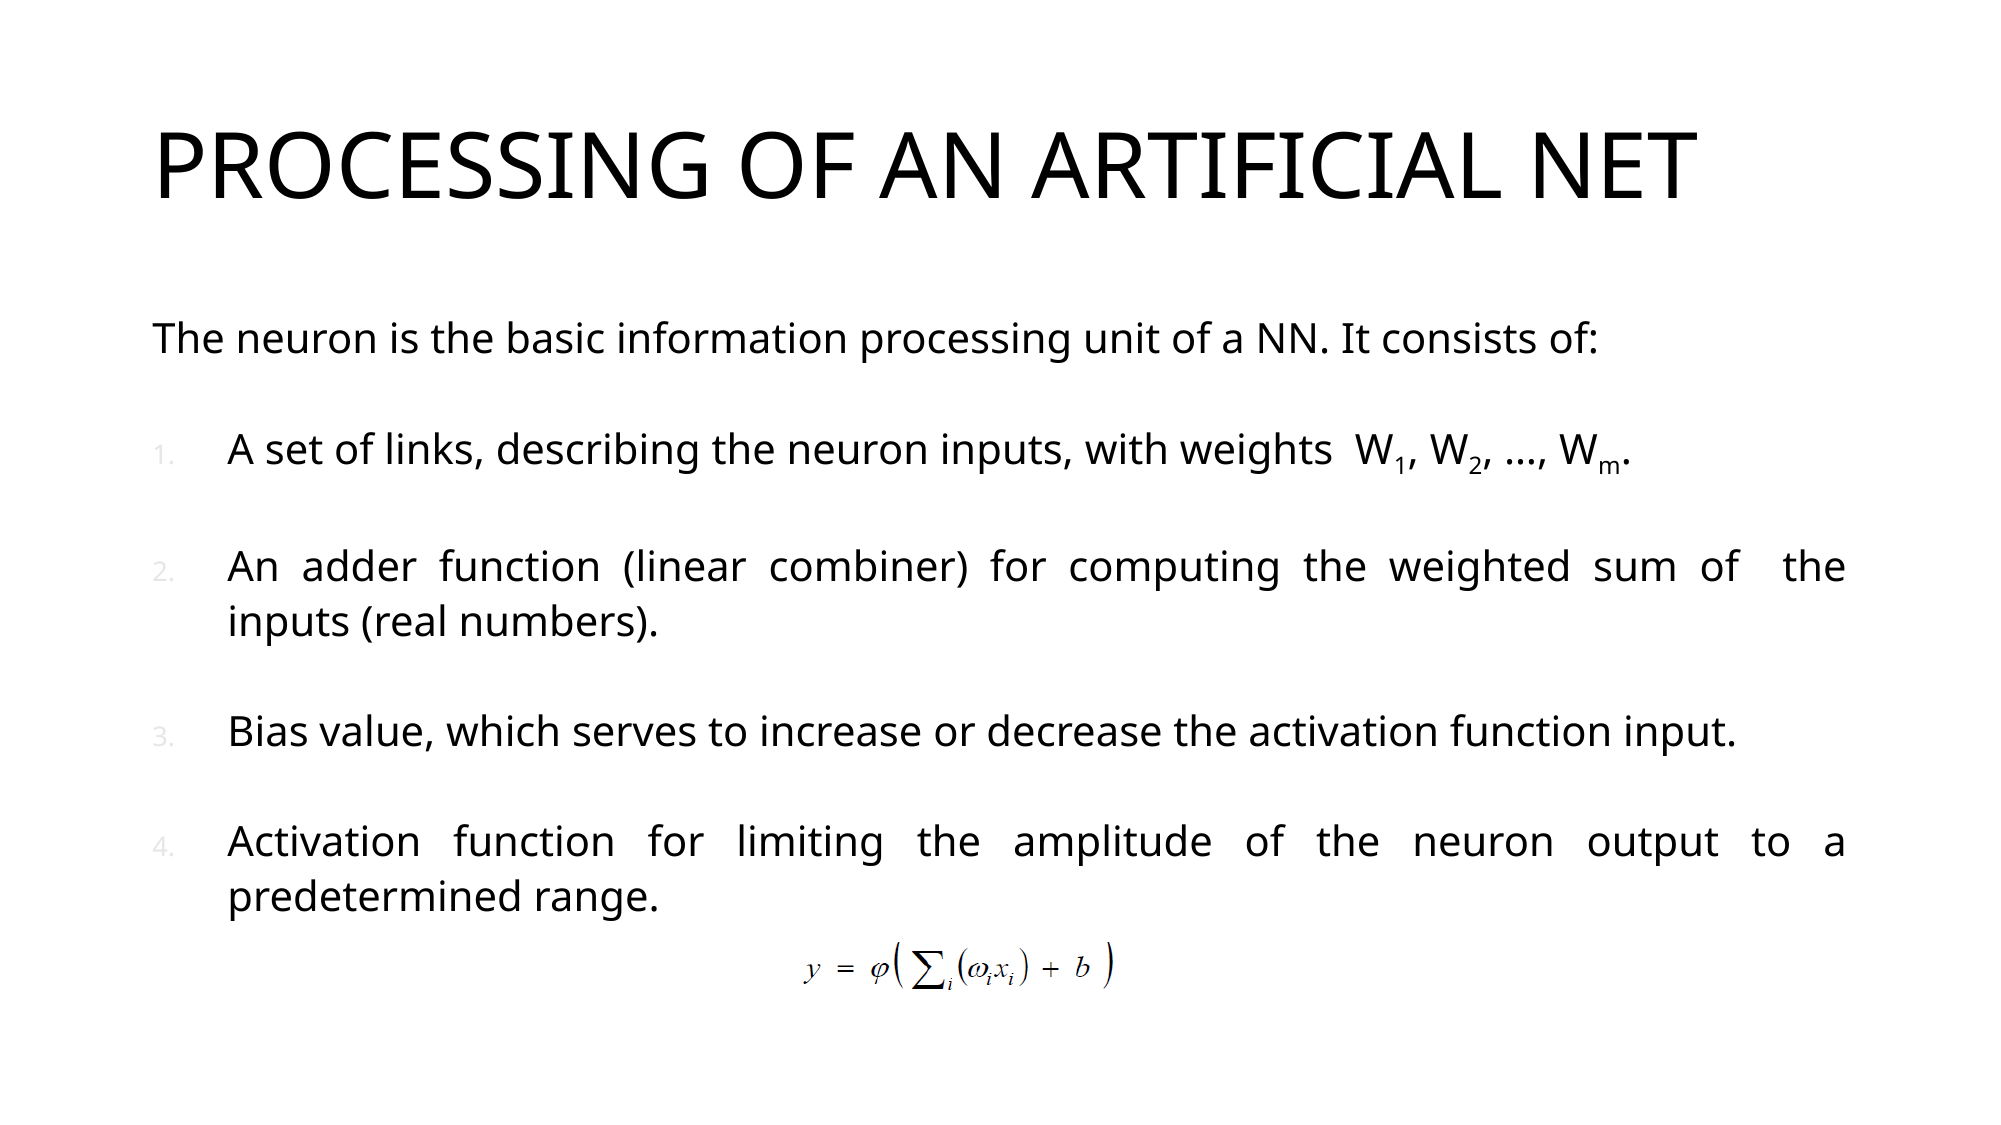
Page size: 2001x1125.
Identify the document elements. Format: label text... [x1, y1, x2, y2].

picture [778, 935, 1125, 996]
list The neuron is the basic information processing unit of a NN. It consists of: A set of links, describing the neuron inputs, with weights W1, W2, …, Wm. An adder function (linear combiner) for computing the weighted sum of the inputs (real numbers). Bias value, which serves to increase or decrease the activation function input. Activation function for limiting the amplitude of the neuron output to a predetermined range. [137, 299, 1863, 1014]
title PROCESSING OF AN ARTIFICIAL NET [137, 59, 1863, 278]
